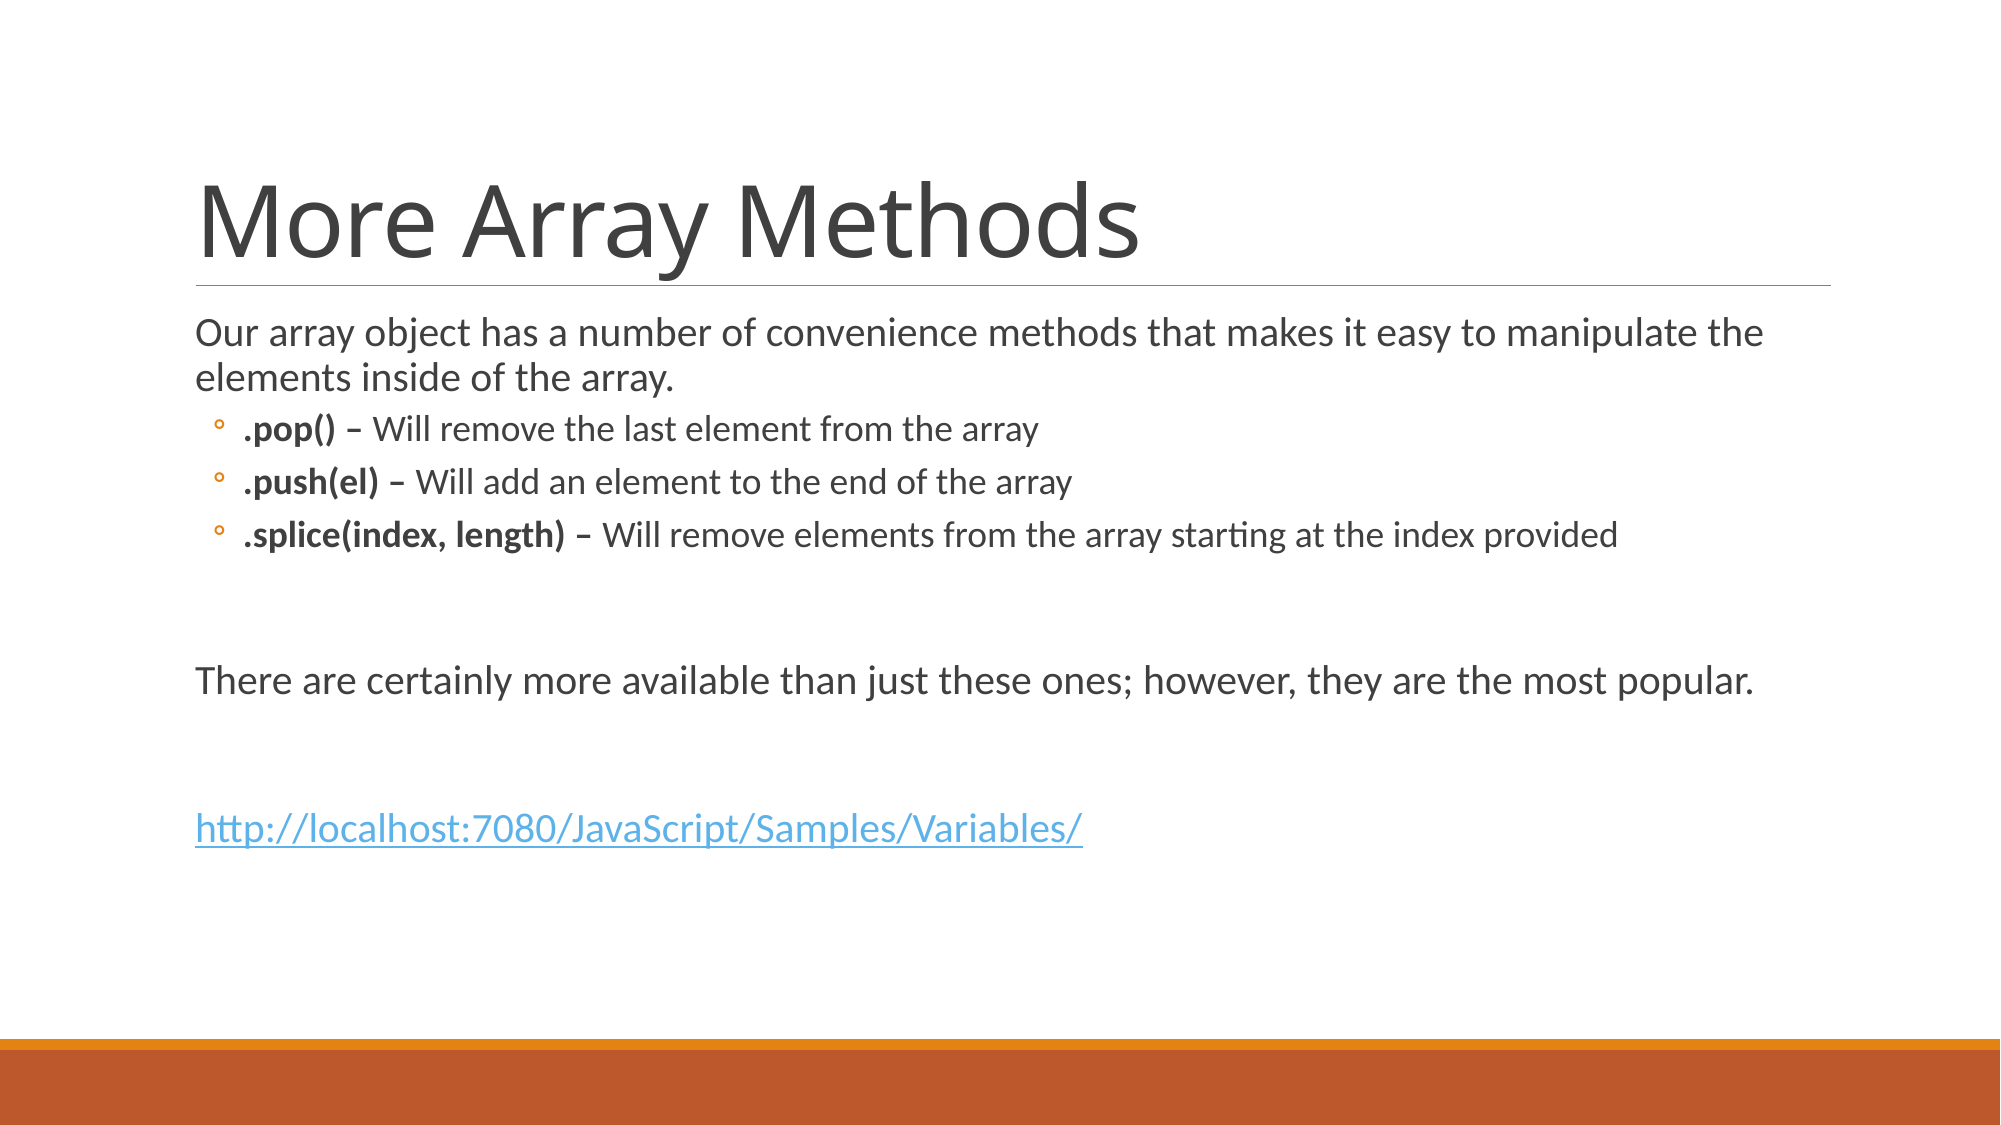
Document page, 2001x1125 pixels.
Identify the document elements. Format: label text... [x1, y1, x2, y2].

list Our array object has a number of convenience methods that makes it easy to manipulate the elements inside of the array. .pop() – Will remove the last element from the array .push(el) – Will add an element to the end of the array .splice(index, length) – Will remove elements from the array starting at the index provided There are certainly more available than just these ones; however, they are the most popular. http://localhost:7080/JavaScript/Samples/Variables/ [180, 302, 1830, 963]
title More Array Methods [180, 47, 1830, 285]
